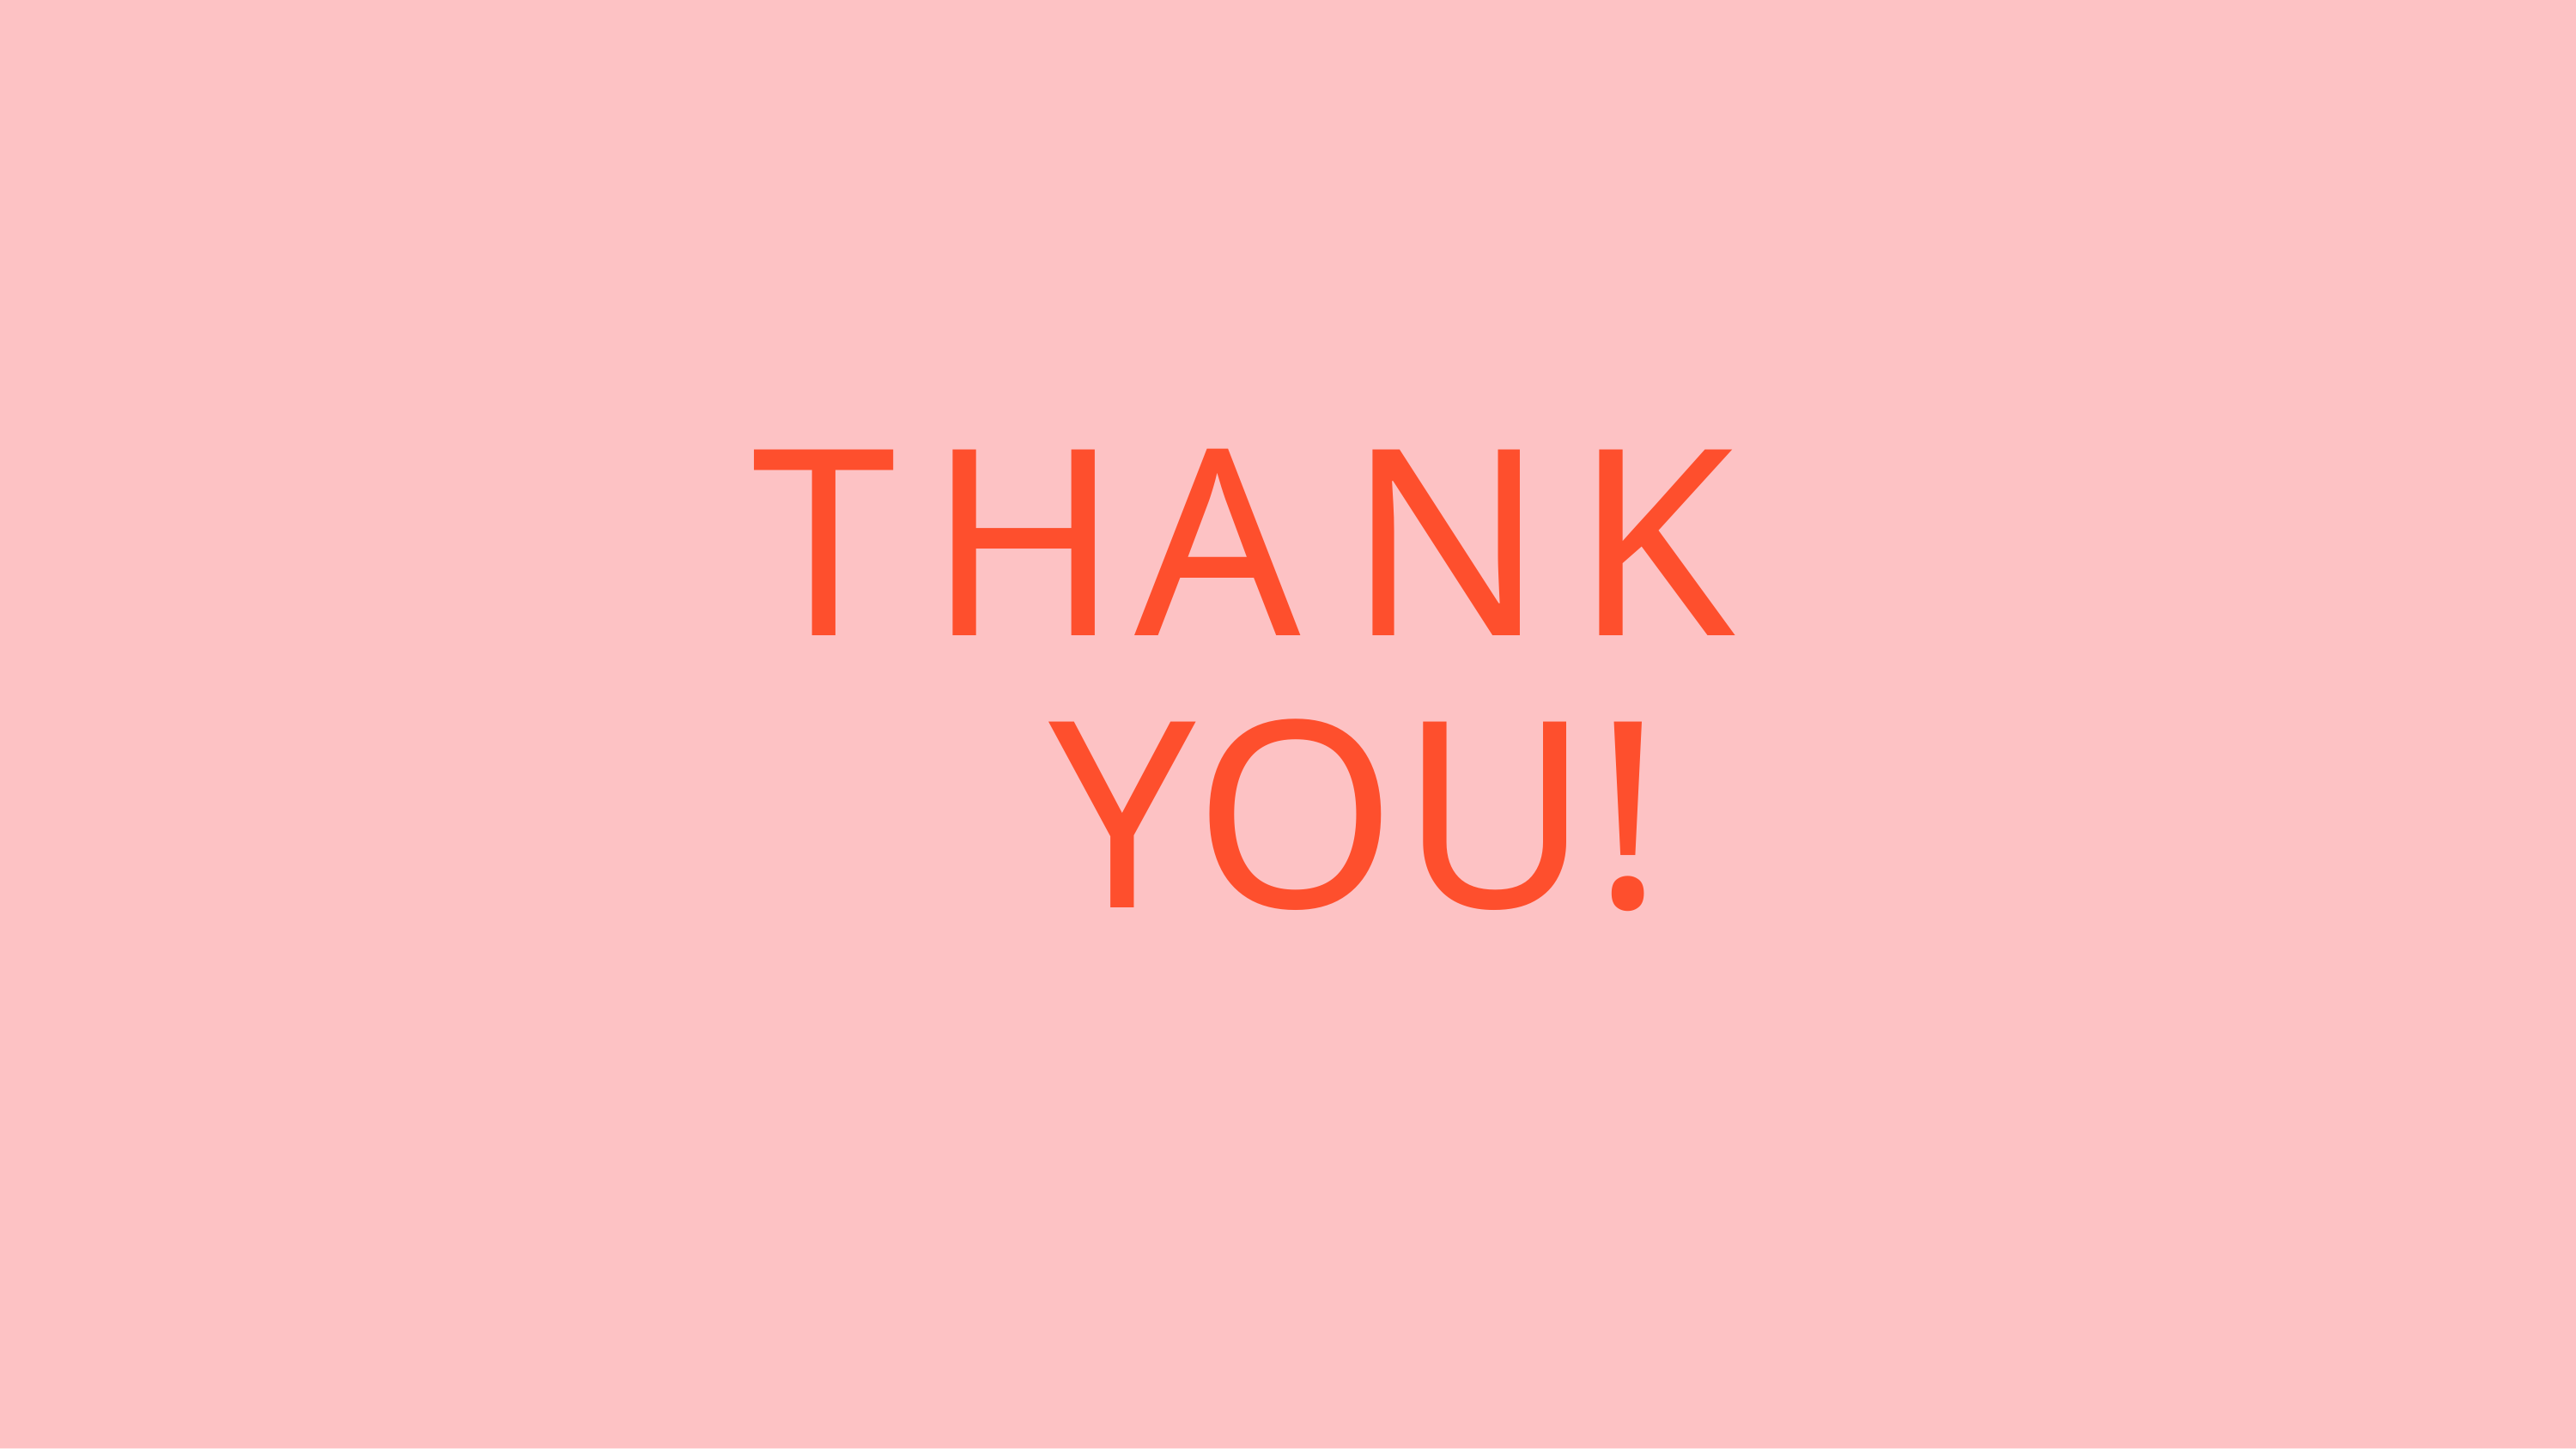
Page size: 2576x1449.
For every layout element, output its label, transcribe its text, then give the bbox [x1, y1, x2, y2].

title THANK YOU! [750, 371, 1826, 961]
